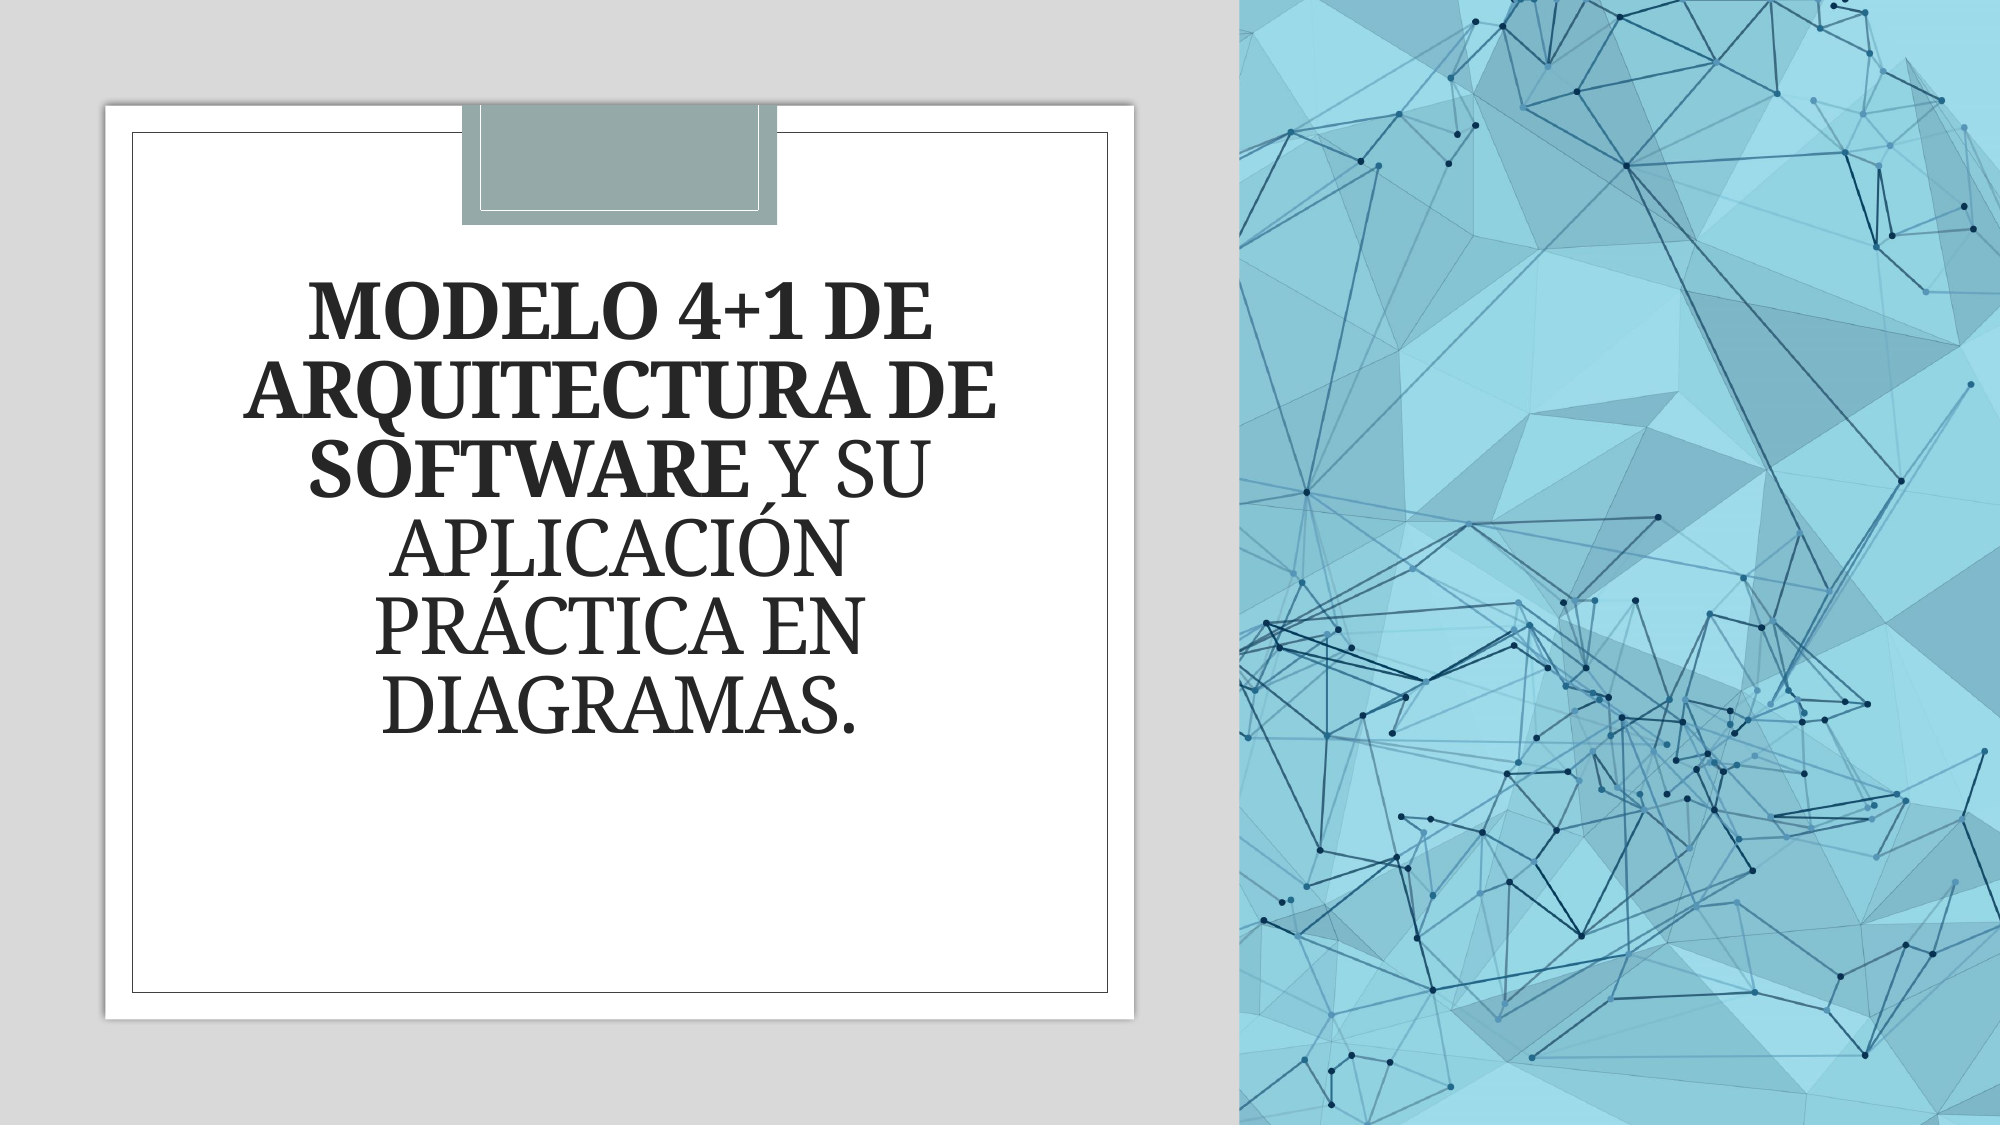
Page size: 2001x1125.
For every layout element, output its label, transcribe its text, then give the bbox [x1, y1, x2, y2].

text_box [0, 0, 1234, 1125]
picture [1239, 0, 2000, 1125]
text_box [105, 105, 1134, 1020]
text_box [461, 104, 778, 226]
text_box [132, 132, 1108, 993]
title Modelo 4+1 de Arquitectura de Software y su aplicación práctica en diagramas. [204, 255, 1036, 771]
